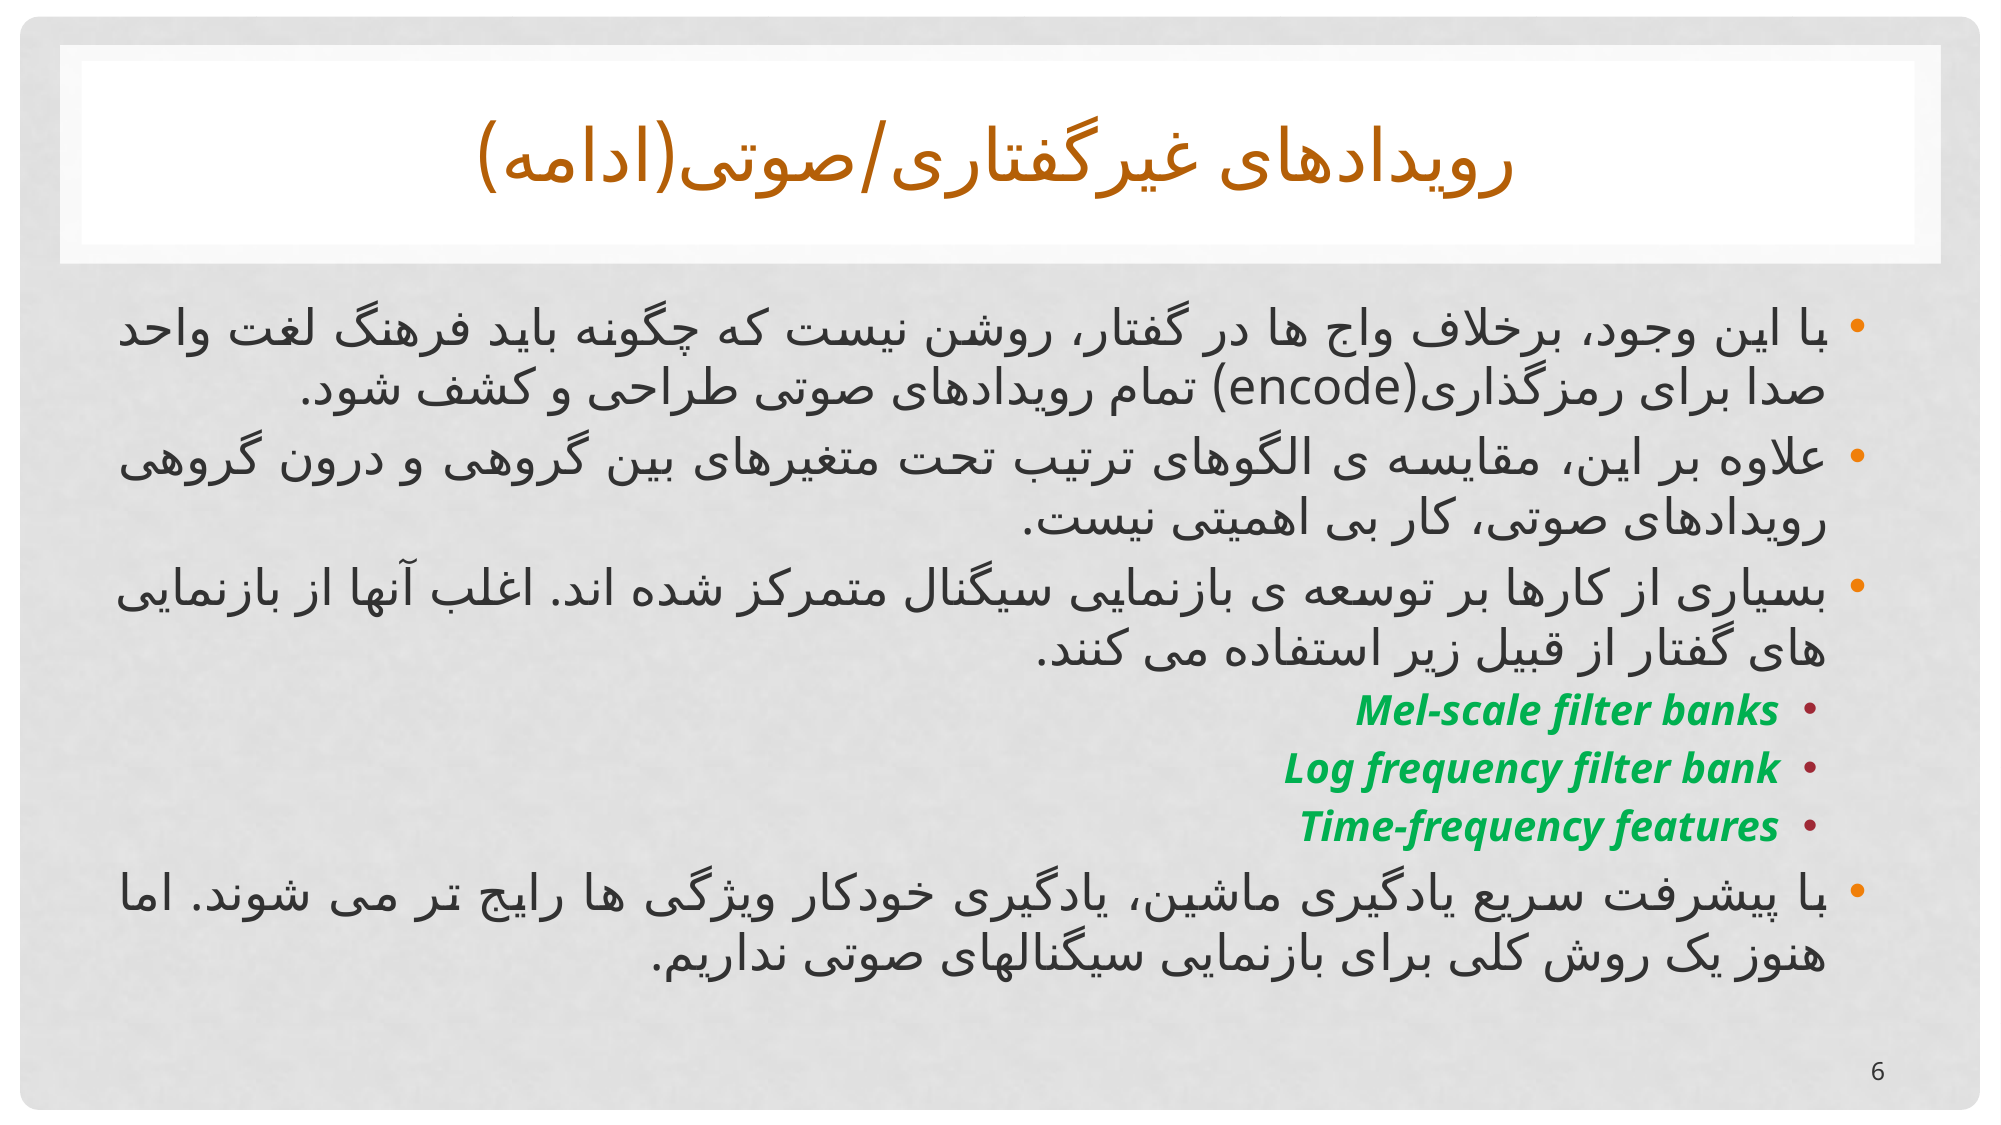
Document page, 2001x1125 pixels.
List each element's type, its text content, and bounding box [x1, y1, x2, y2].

title رویدادهای غیرگفتاری/صوتی(ادامه) [93, 66, 1900, 238]
list با این وجود، برخلاف واج ها در گفتار، روشن نیست که چگونه باید فرهنگ لغت واحد صدا برای رمزگذاری(encode) تمام رویدادهای صوتی طراحی و کشف شود. علاوه بر این، مقایسه ی الگوهای ترتیب تحت متغیرهای بین گروهی و درون گروهی رویدادهای صوتی، کار بی اهمیتی نیست. بسیاری از کارها بر توسعه ی بازنمایی سیگنال متمرکز شده اند. اغلب آنها از بازنمایی های گفتار از قبیل زیر استفاده می کنند. Mel-scale filter banks Log frequency filter bank Time-frequency features با پیشرفت سریع یادگیری ماشین، یادگیری خودکار ویژگی ها رایج تر می شوند. اما هنوز یک روش کلی برای بازنمایی سیگنالهای صوتی نداریم. [99, 287, 1900, 1005]
slide_number 6 [1433, 1042, 1900, 1103]
